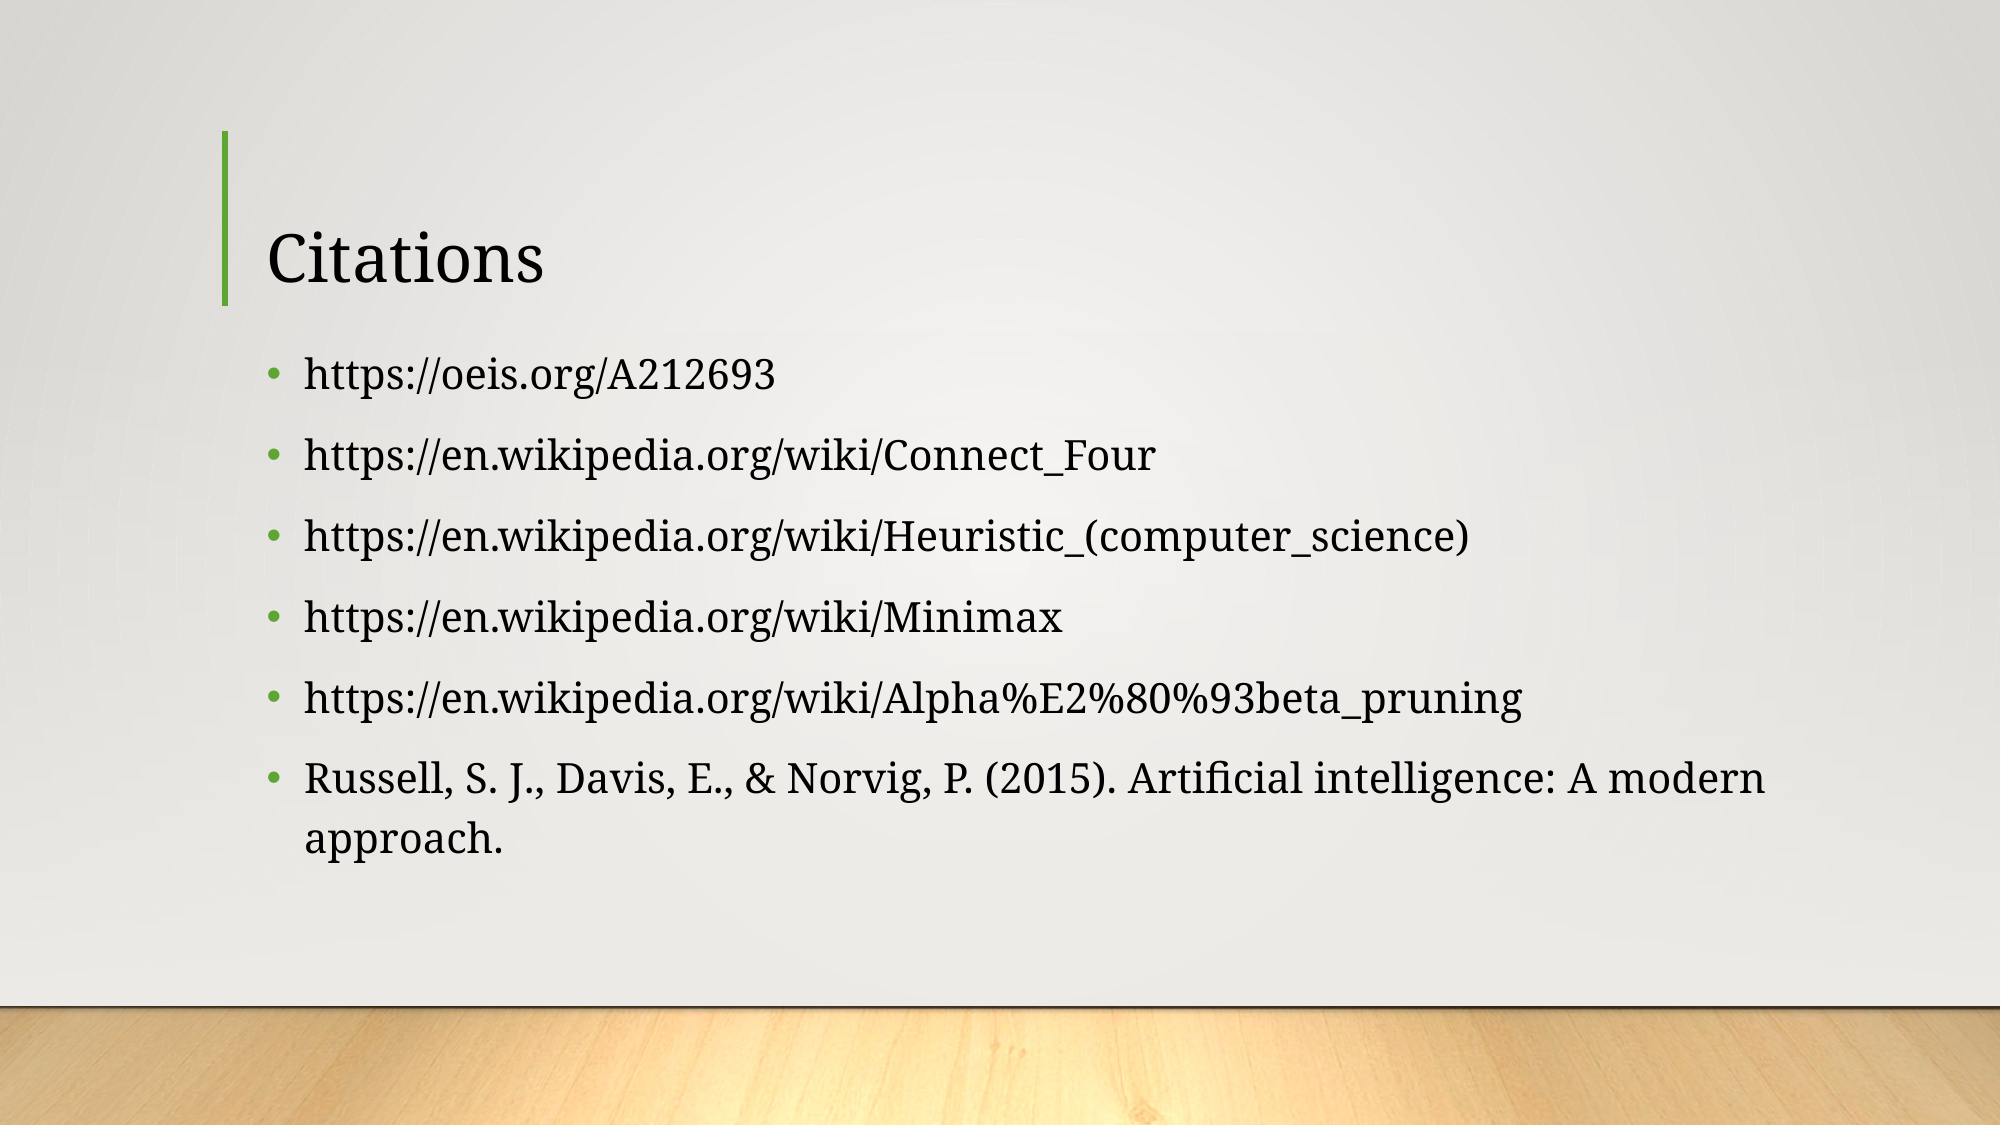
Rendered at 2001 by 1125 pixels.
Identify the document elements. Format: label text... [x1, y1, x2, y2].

picture [0, 1006, 2000, 1125]
list https://oeis.org/A212693 https://en.wikipedia.org/wiki/Connect_Four https://en.wikipedia.org/wiki/Heuristic_(computer_science) https://en.wikipedia.org/wiki/Minimax https://en.wikipedia.org/wiki/Alpha%E2%80%93beta_pruning Russell, S. J., Davis, E., & Norvig, P. (2015). Artificial intelligence: A modern approach. [251, 330, 1814, 897]
title Citations [251, 131, 1814, 305]
